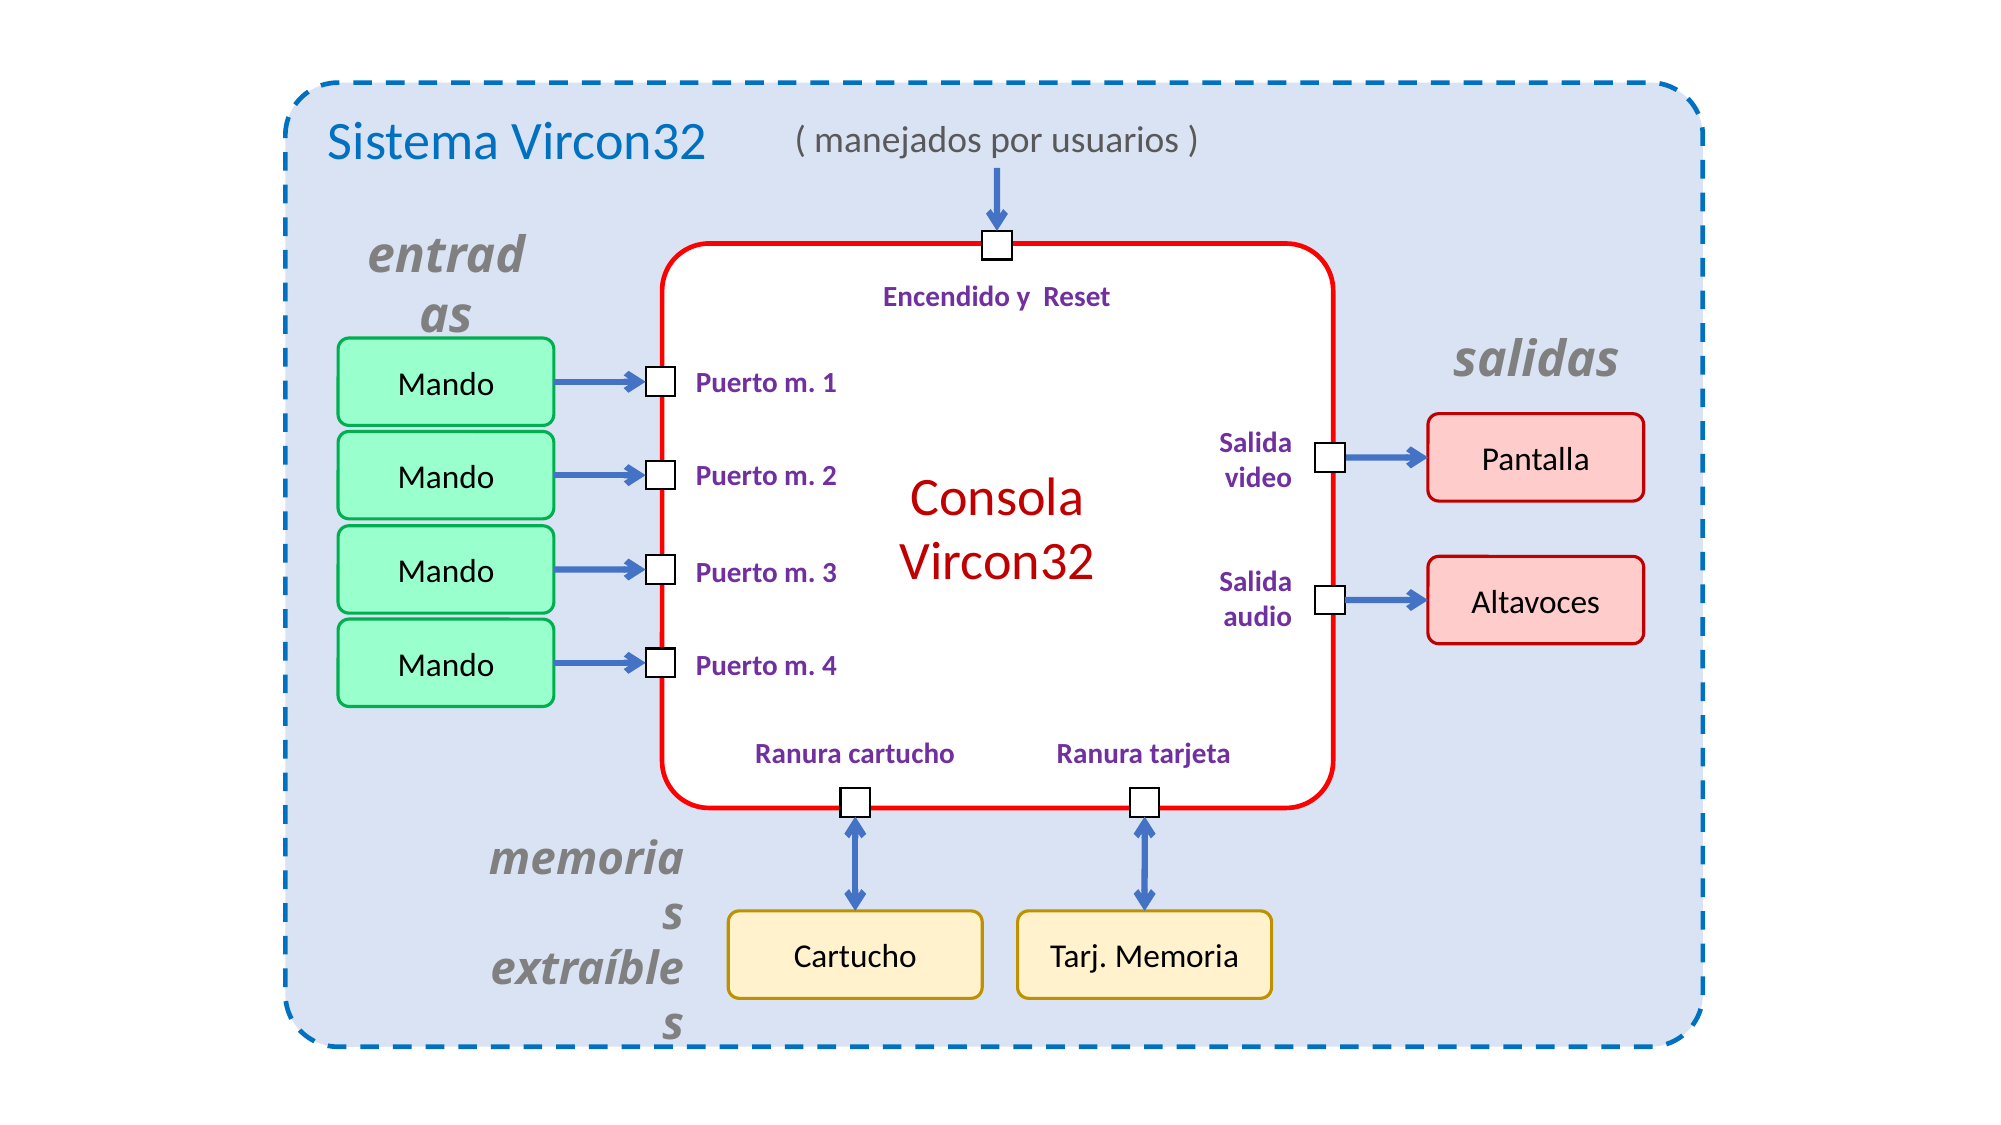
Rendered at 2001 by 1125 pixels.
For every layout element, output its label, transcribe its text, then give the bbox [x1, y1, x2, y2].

text_box Consola Vircon32 [661, 242, 1335, 809]
text_box Puerto m. 2 [681, 448, 856, 499]
text_box [1314, 585, 1346, 615]
text_box Ranura cartucho [728, 727, 983, 777]
text_box Altavoces [1426, 555, 1645, 645]
text_box [645, 647, 676, 678]
text_box Puerto m. 4 [681, 639, 856, 689]
text_box entradas [338, 215, 554, 350]
text_box [645, 366, 676, 397]
text_box Mando [336, 430, 555, 520]
text_box Pantalla [1426, 412, 1645, 503]
text_box [645, 554, 676, 585]
text_box Puerto m. 3 [681, 546, 856, 596]
text_box [981, 230, 1013, 261]
text_box Salida audio [1153, 554, 1308, 640]
text_box [1129, 787, 1160, 818]
text_box memorias extraíbles [455, 821, 699, 1056]
text_box salidas [1429, 319, 1644, 395]
text_box Ranura tarjeta [1041, 727, 1247, 777]
text_box Sistema Vircon32 [284, 81, 1704, 1048]
text_box Mando [336, 617, 555, 708]
text_box ( manejados por usuarios ) [769, 108, 1225, 168]
text_box Tarj. Memoria [1016, 909, 1273, 1000]
text_box [645, 460, 676, 490]
text_box Encendido y Reset [852, 269, 1142, 320]
text_box Puerto m. 1 [681, 355, 856, 406]
text_box [839, 787, 871, 818]
text_box Cartucho [727, 909, 984, 1000]
text_box Salida video [1153, 416, 1308, 501]
text_box Mando [336, 524, 555, 615]
text_box [1314, 442, 1346, 473]
text_box Mando [336, 344, 555, 427]
